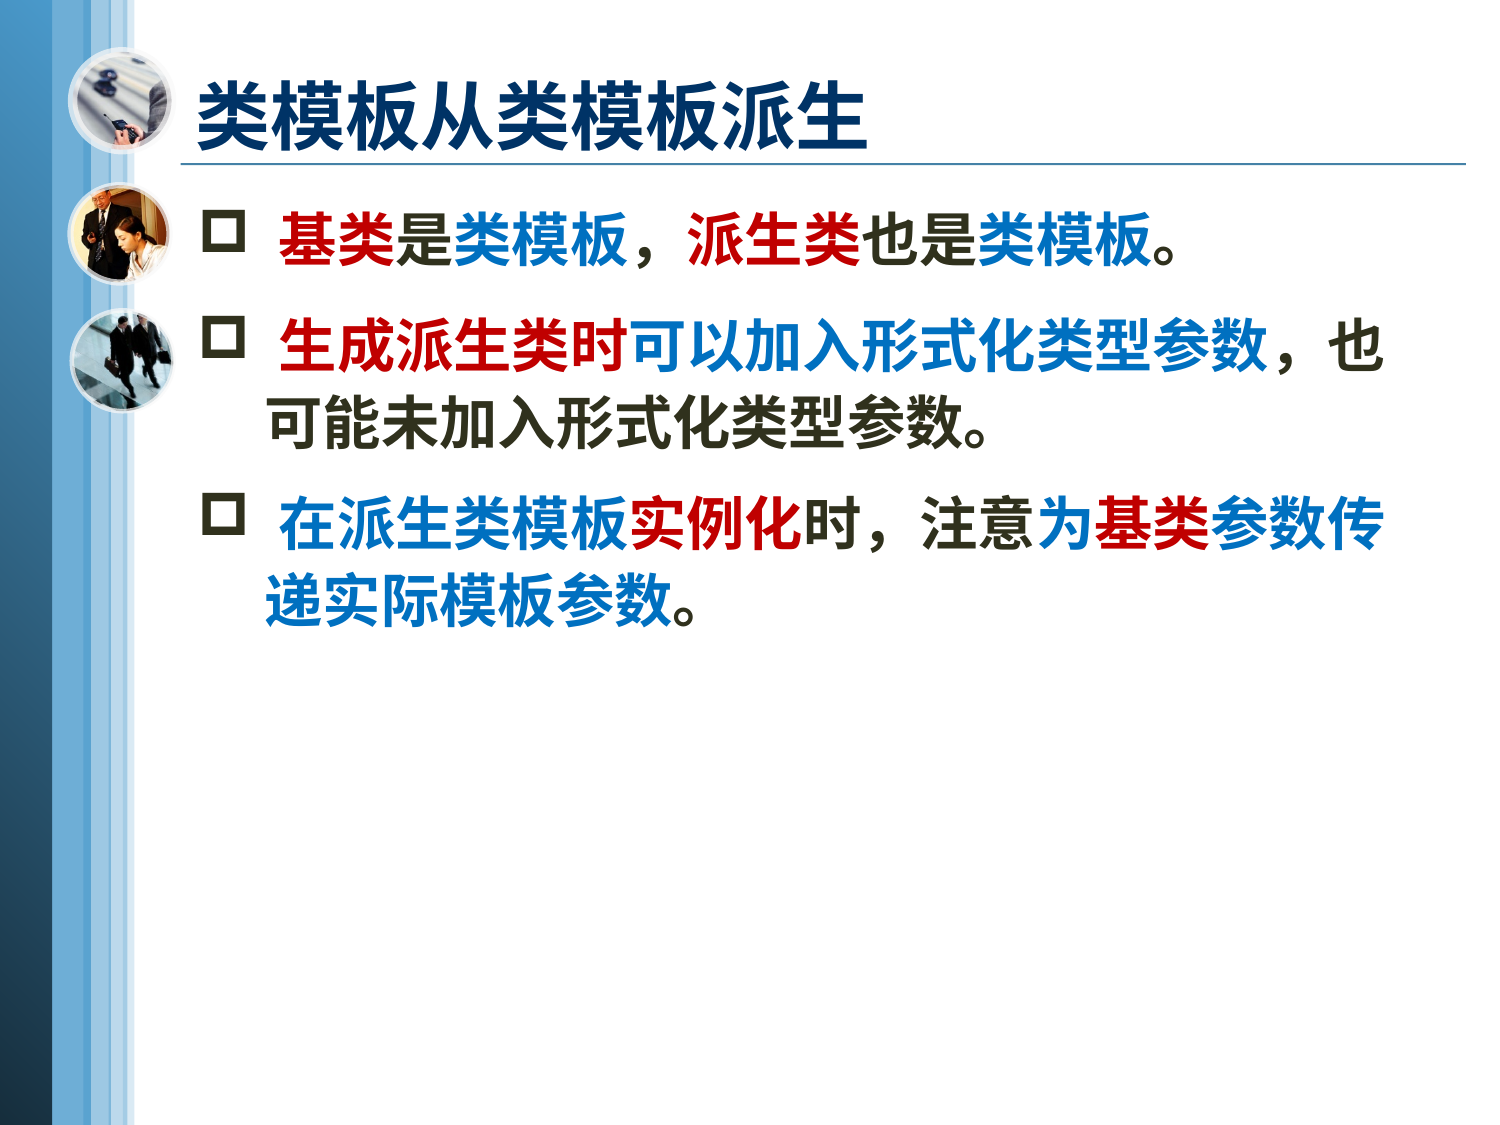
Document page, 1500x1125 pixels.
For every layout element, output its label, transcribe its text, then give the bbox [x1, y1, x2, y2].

text_box 基类是类模板，派生类也是类模板。 [183, 188, 1400, 281]
text_box 类模板从类模板派生 [180, 34, 1423, 167]
text_box 生成派生类时可以加入形式化类型参数，也 可能未加入形式化类型参数。 [183, 295, 1425, 464]
picture [74, 189, 166, 279]
picture [78, 57, 166, 144]
picture [75, 313, 171, 408]
text_box 在派生类模板实例化时，注意为基类参数传 递实际模板参数。 [183, 472, 1425, 641]
